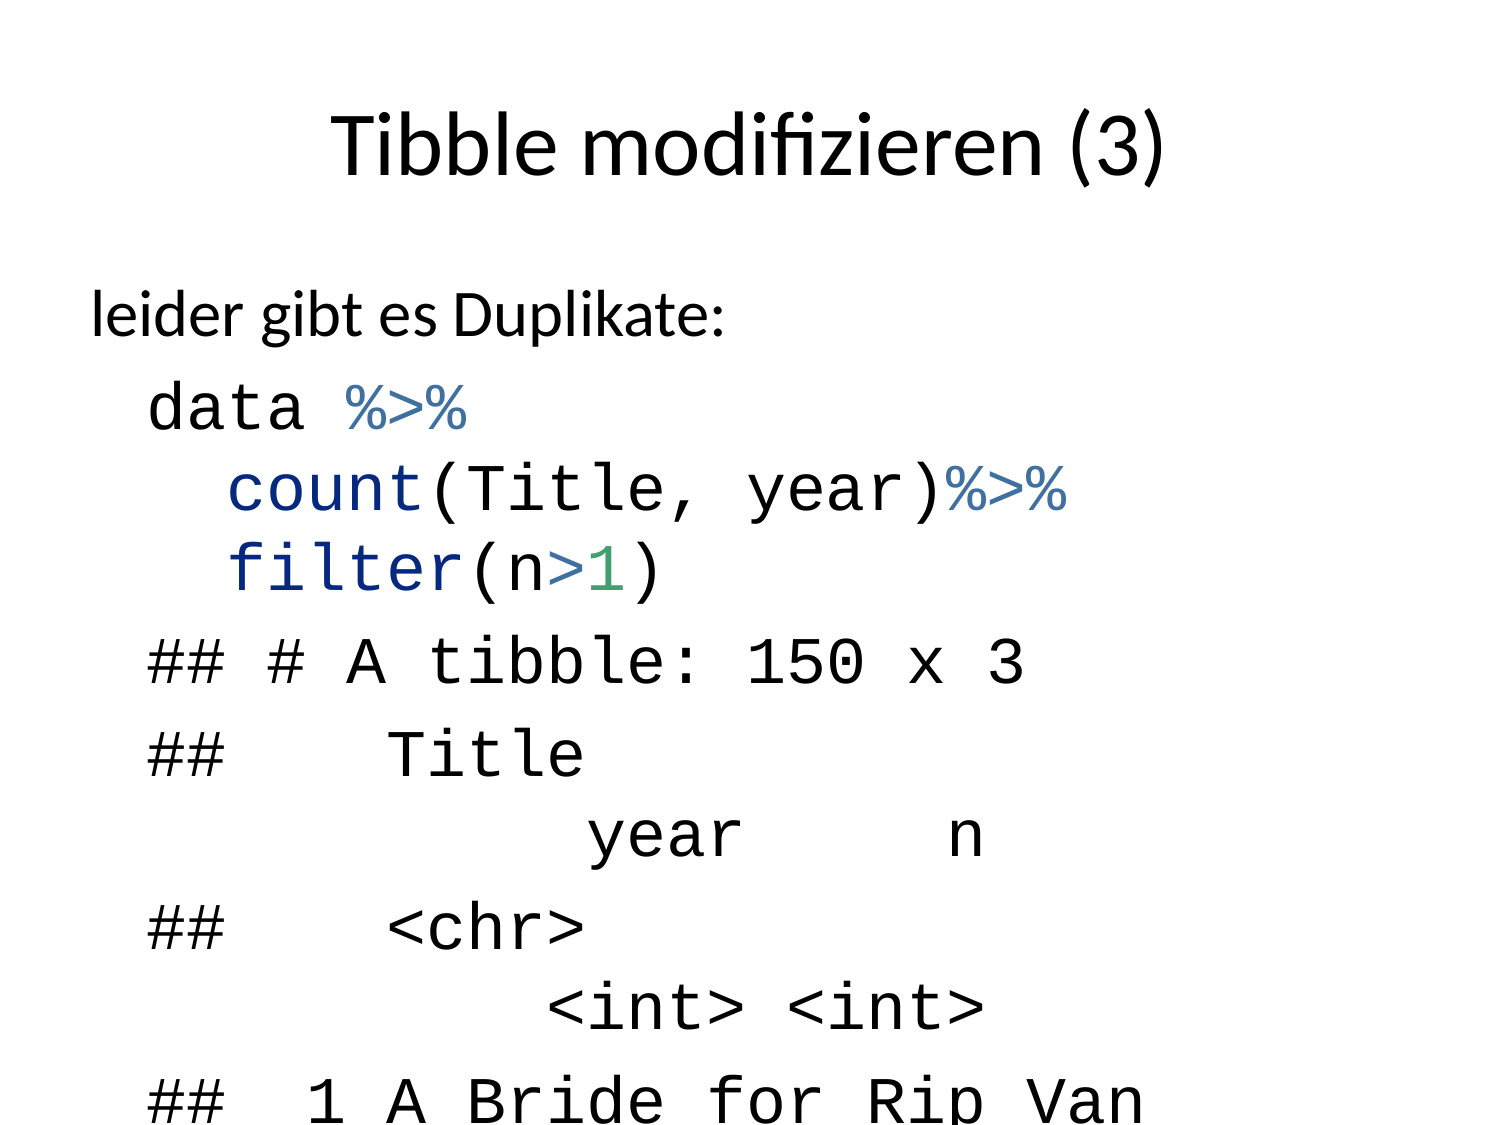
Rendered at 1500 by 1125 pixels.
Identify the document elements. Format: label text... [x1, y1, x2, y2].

title Tibble modifizieren (3) [75, 45, 1425, 233]
list leider gibt es Duplikate: data %>% count(Title, year)%>% filter(n>1) ## # A tibble: 150 x 3 ## Title year n ## <chr> <int> <int> ## 1 A Bride for Rip Van Winkle 2016 2 ## 2 A Love So Beautiful 2017 2 ## 3 A Perfect Day 2016 2 ## 4 About Time 2013 2 ## 5 Aftermath 2017 2 ## 6 Aliens 1986 2 ## 7 Alone 2008 2 ## 8 Anastasia 1997 2 ## 9 Anohana: The Flower We Saw That Day 2011 2 ## 10 Another 2012 2 ## # ... with 140 more rows [75, 262, 1425, 1005]
